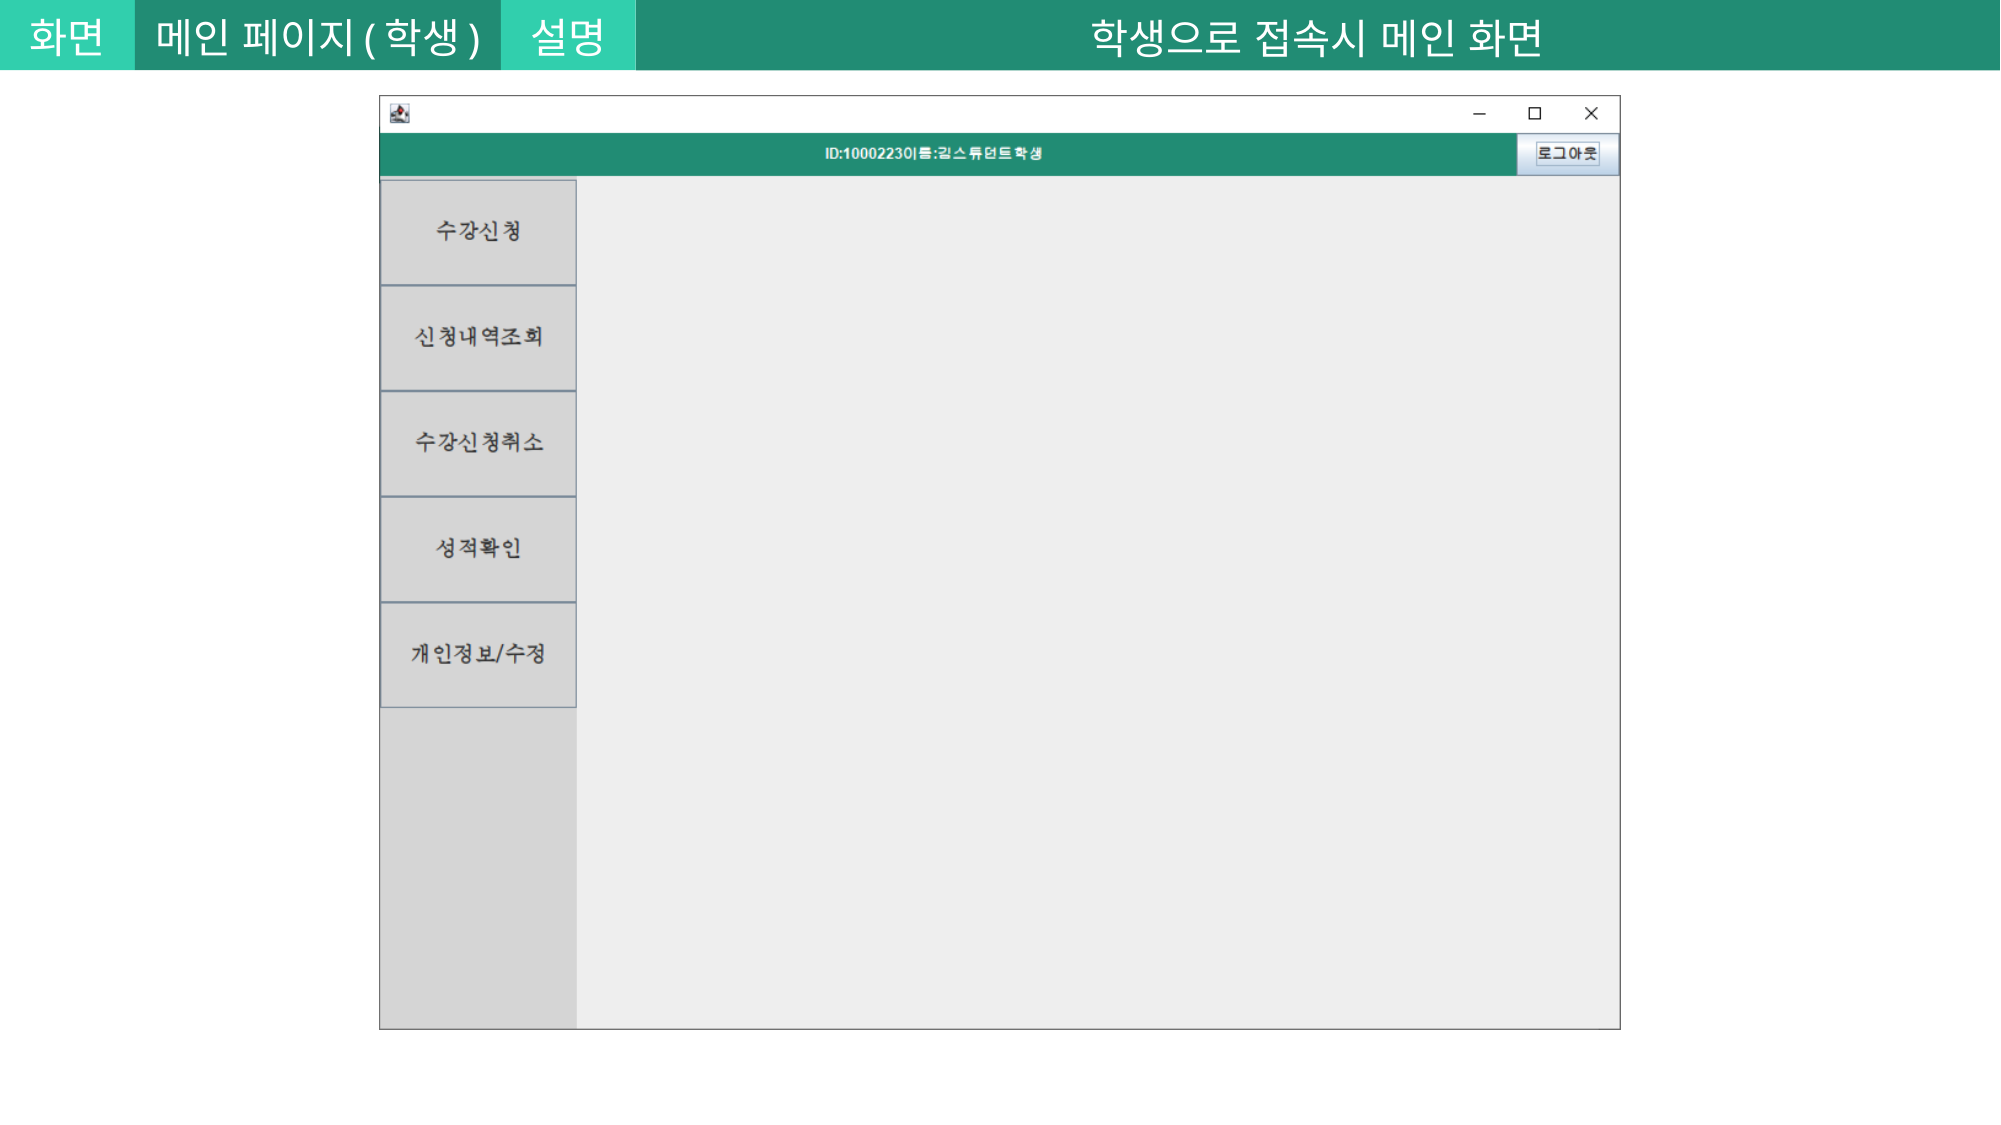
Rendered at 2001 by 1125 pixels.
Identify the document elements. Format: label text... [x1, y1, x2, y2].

text_box 메인 페이지(학생) [134, 0, 500, 71]
subtitle 화면 [0, 0, 134, 71]
text_box 학생으로 접속시 메인 화면 [635, 0, 2000, 71]
picture [379, 95, 1621, 1030]
text_box 설명 [500, 0, 635, 71]
